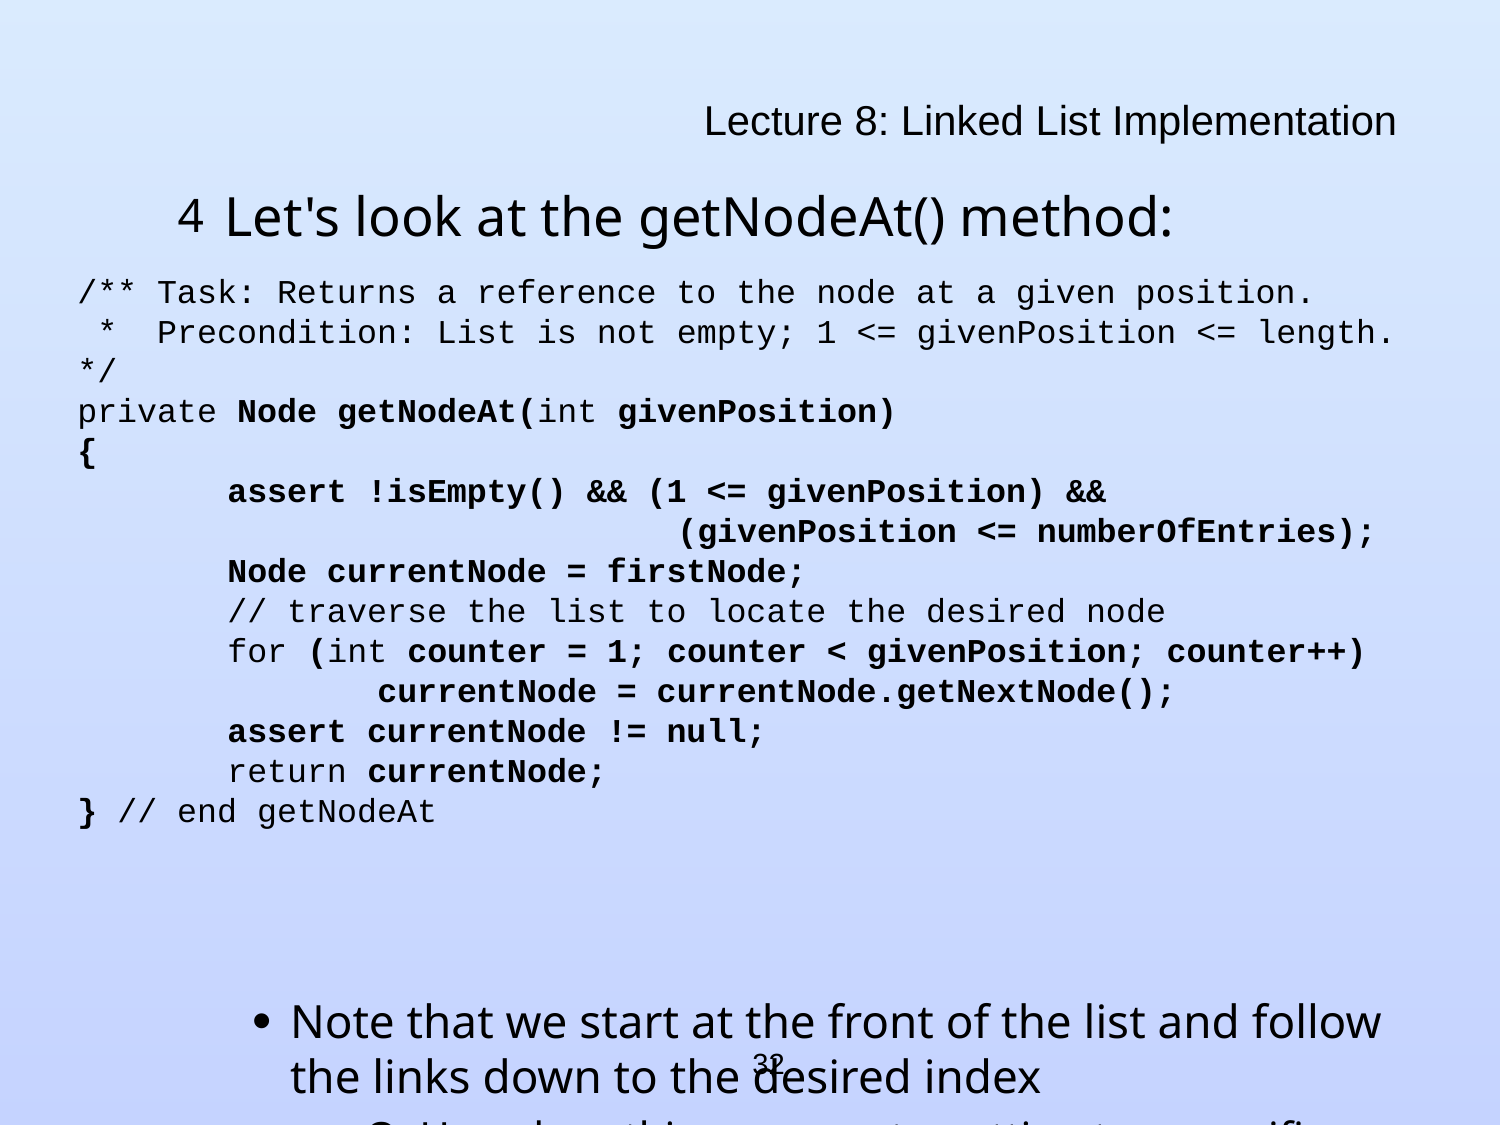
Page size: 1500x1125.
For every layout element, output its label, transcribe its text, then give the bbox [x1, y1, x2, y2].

text_box /** Task: Returns a reference to the node at a given position. * Precondition: List is not empty; 1 <= givenPosition <= length. */ private Node getNodeAt(int givenPosition) { assert !isEmpty() && (1 <= givenPosition) && (givenPosition <= numberOfEntries); Node currentNode = firstNode; // traverse the list to locate the desired node for (int counter = 1; counter < givenPosition; counter++) currentNode = currentNode.getNextNode(); assert currentNode != null; return currentNode; } // end getNodeAt [62, 262, 1438, 837]
title Lecture 8: Linked List Implementation [87, 99, 1413, 150]
list Let's look at the getNodeAt() method: Note that we start at the front of the list and follow the links down to the desired index Q: How does this compare to getting to a specific index in an array? [87, 837, 1413, 1088]
slide_number 32 [612, 1088, 926, 1101]
list Let's look at the getNodeAt() method: Note that we start at the front of the list and follow the links down to the desired index Q: How does this compare to getting to a specific index in an array? [87, 174, 1413, 262]
